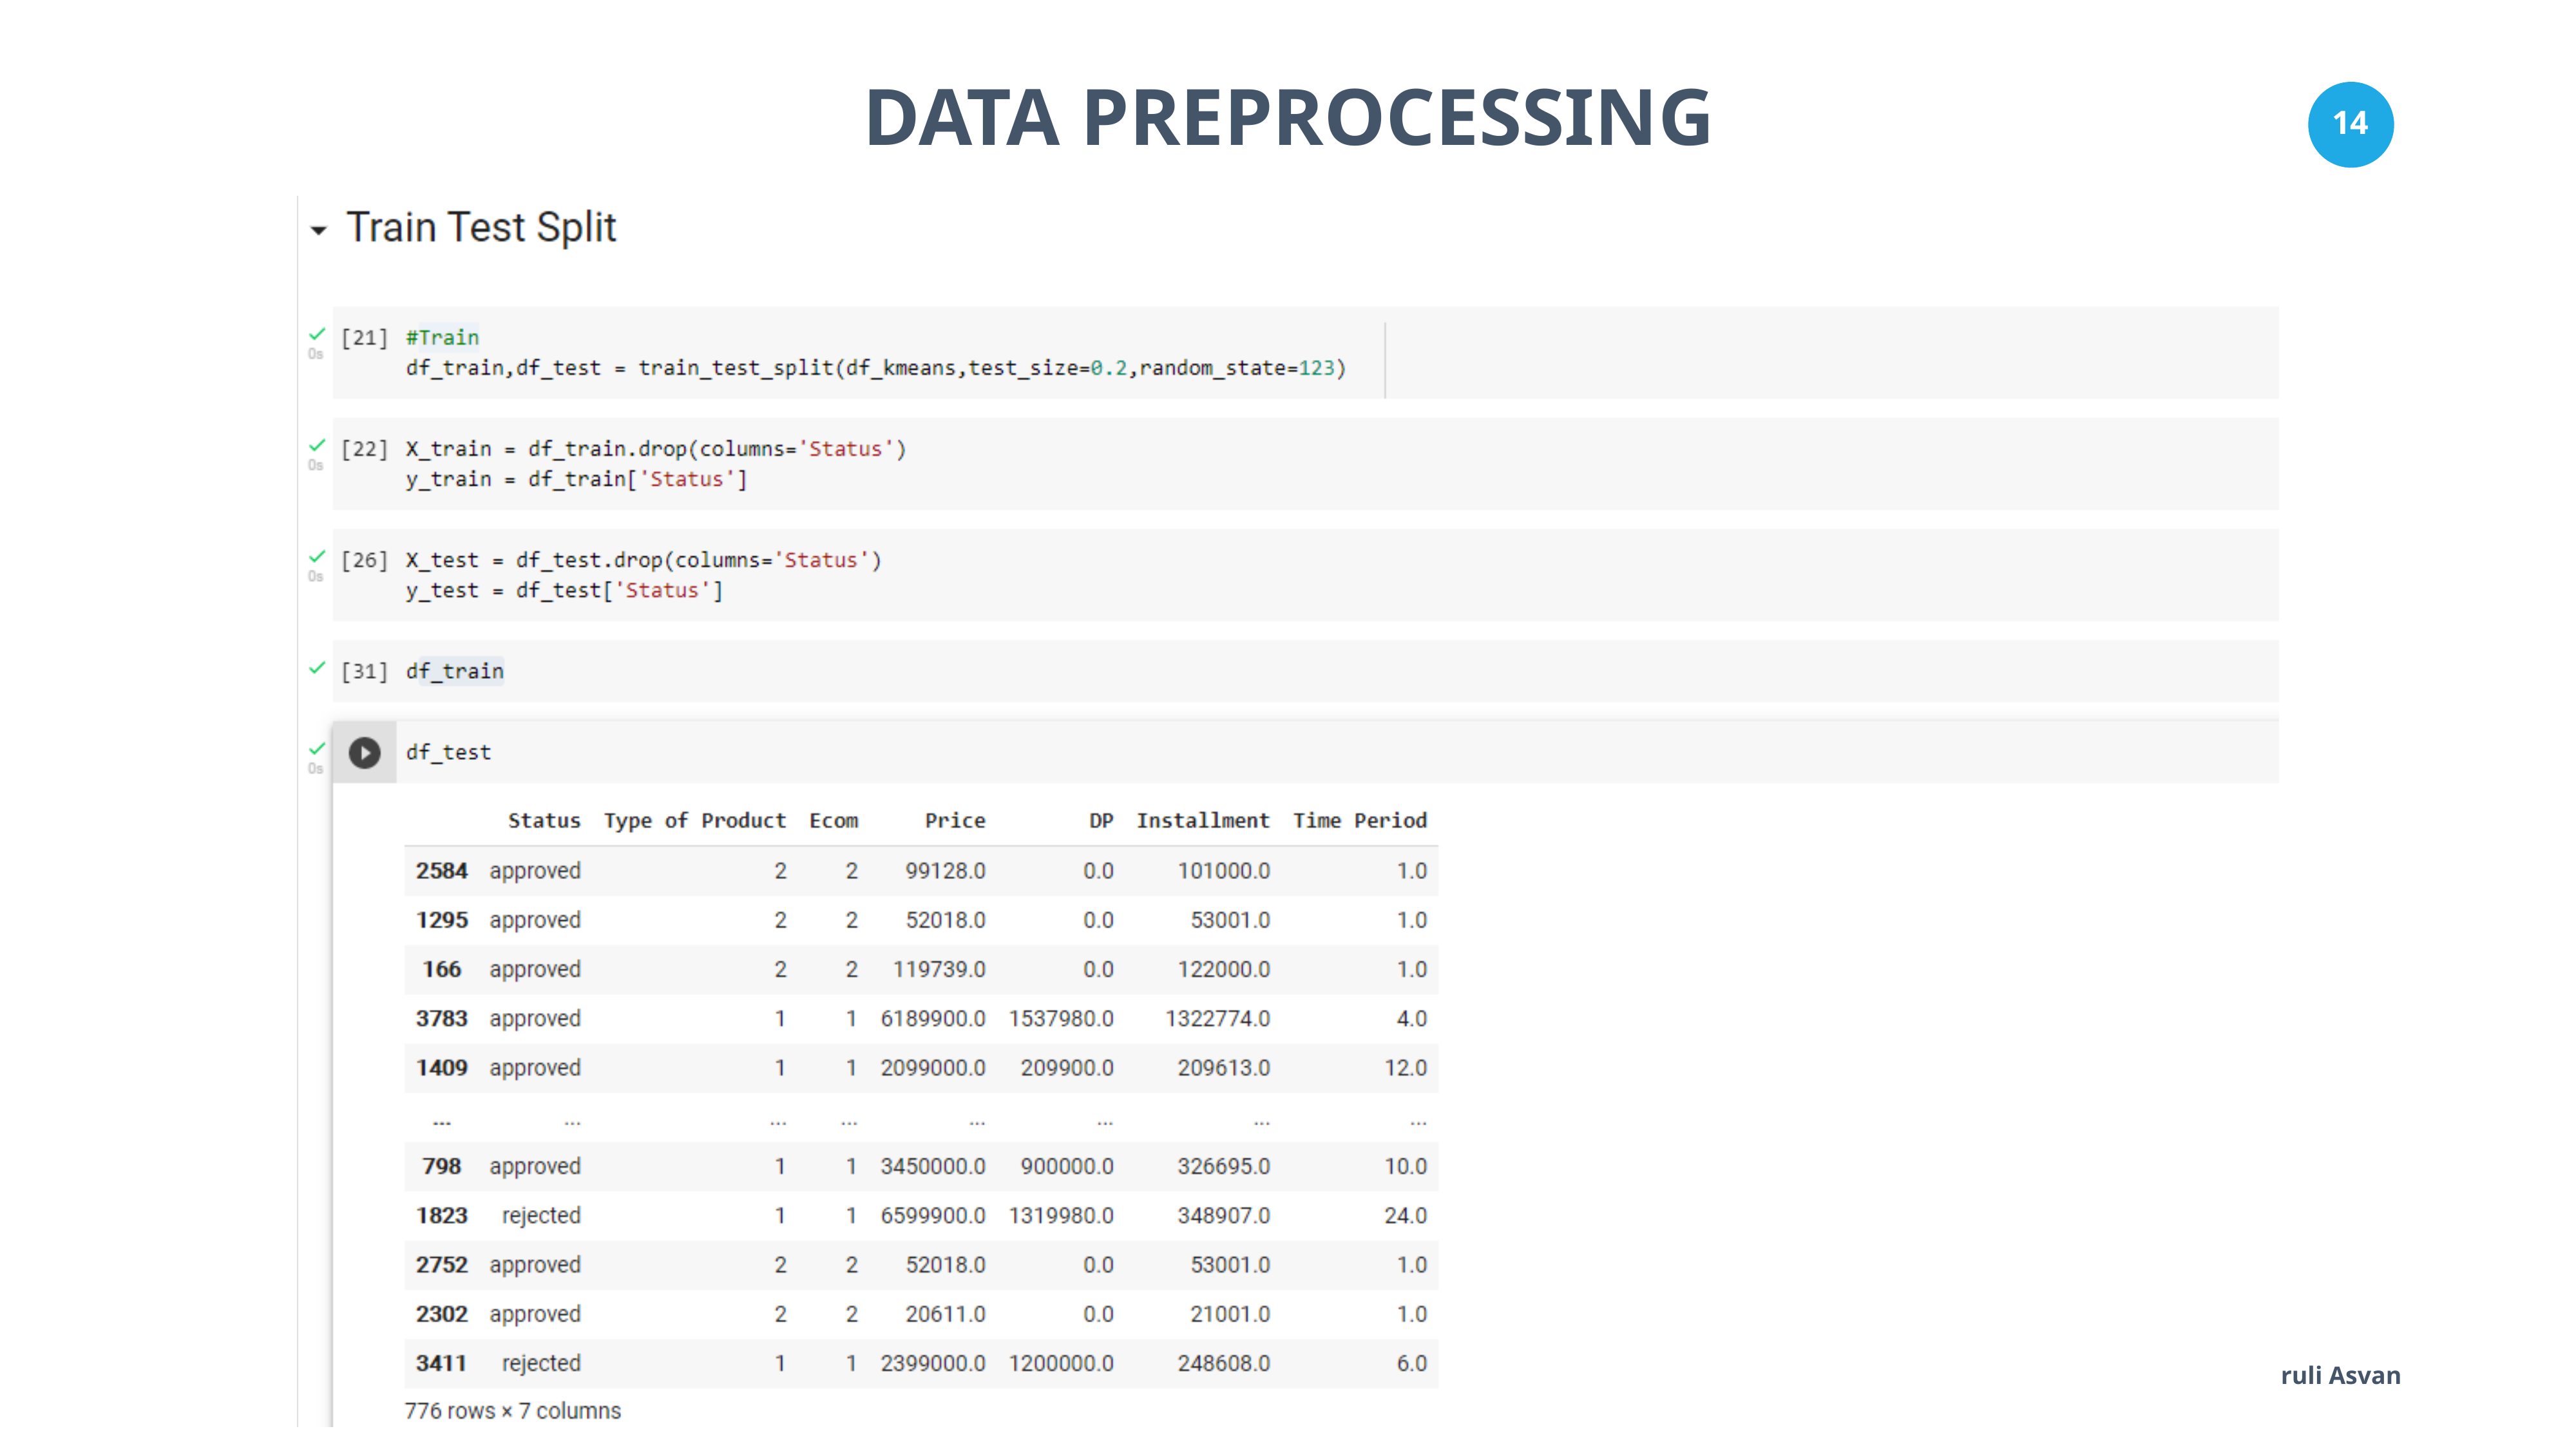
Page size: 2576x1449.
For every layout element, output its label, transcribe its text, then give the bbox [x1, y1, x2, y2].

text_box DATA PREPROCESSING [863, 67, 1715, 161]
picture [297, 196, 2279, 1427]
